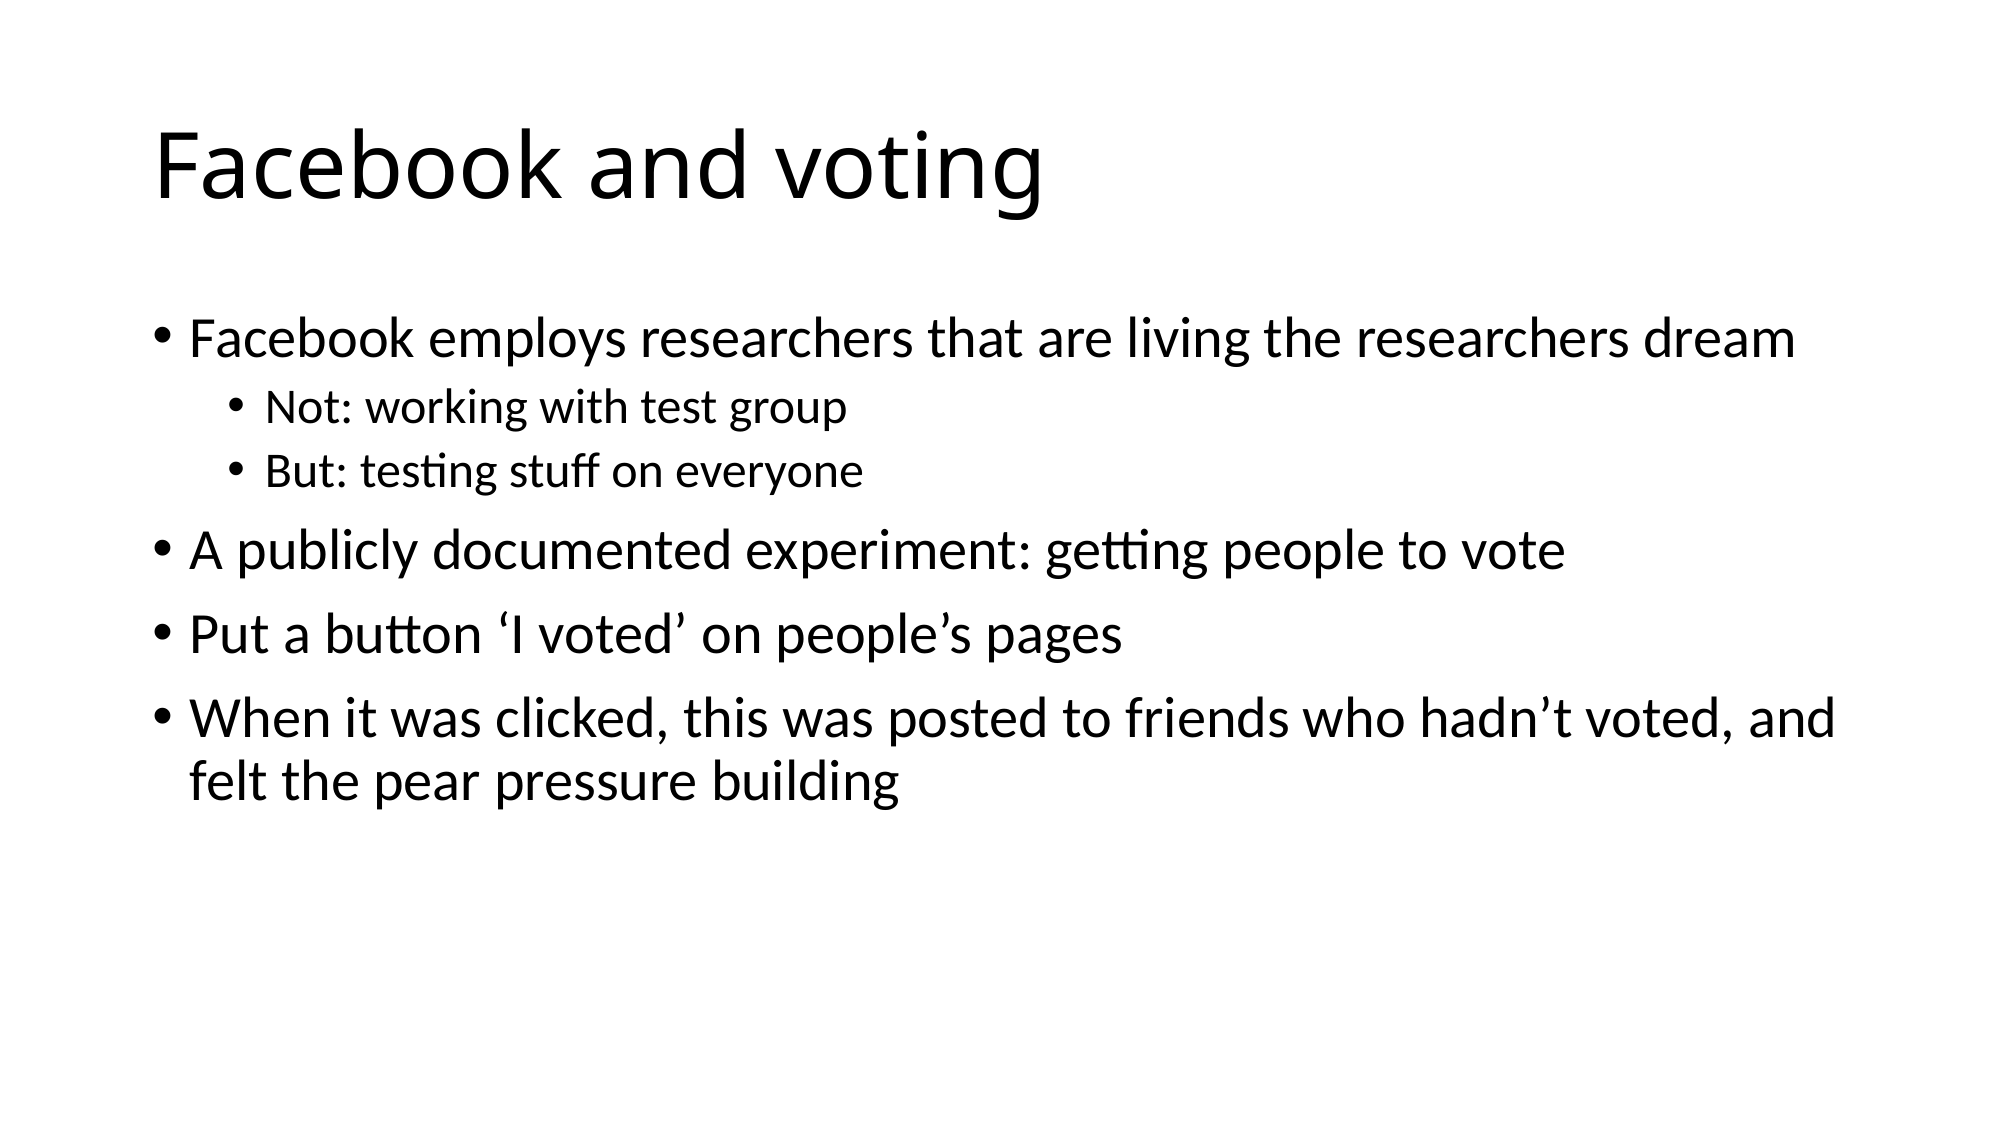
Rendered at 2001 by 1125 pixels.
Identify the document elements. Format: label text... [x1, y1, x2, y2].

title Facebook and voting [137, 59, 1863, 278]
list Facebook employs researchers that are living the researchers dream Not: working with test group But: testing stuff on everyone A publicly documented experiment: getting people to vote Put a button ‘I voted’ on people’s pages When it was clicked, this was posted to friends who hadn’t voted, and felt the pear pressure building [137, 299, 1863, 1014]
